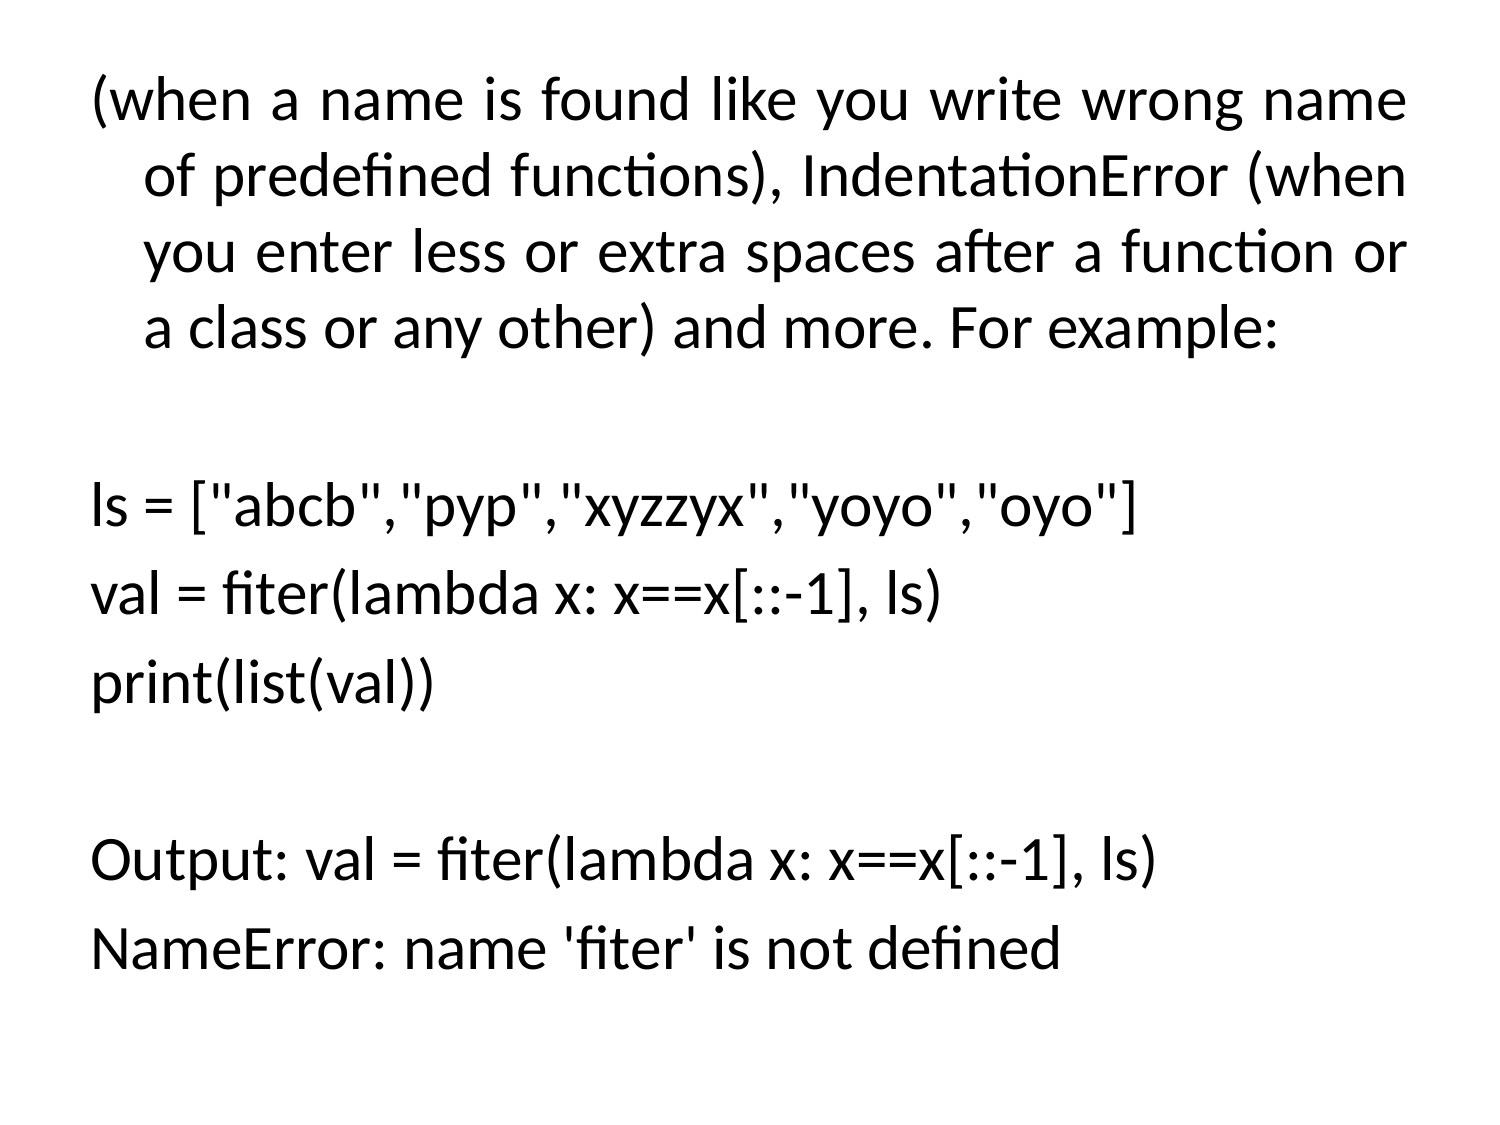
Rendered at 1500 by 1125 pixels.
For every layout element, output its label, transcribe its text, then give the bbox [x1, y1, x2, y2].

list (when a name is found like you write wrong name of predefined functions), IndentationError (when you enter less or extra spaces after a function or a class or any other) and more. For example: ls = ["abcb","pyp","xyzzyx","yoyo","oyo"] val = fiter(lambda x: x==x[::-1], ls) print(list(val)) Output: val = fiter(lambda x: x==x[::-1], ls) NameError: name 'fiter' is not defined [75, 50, 1425, 1075]
